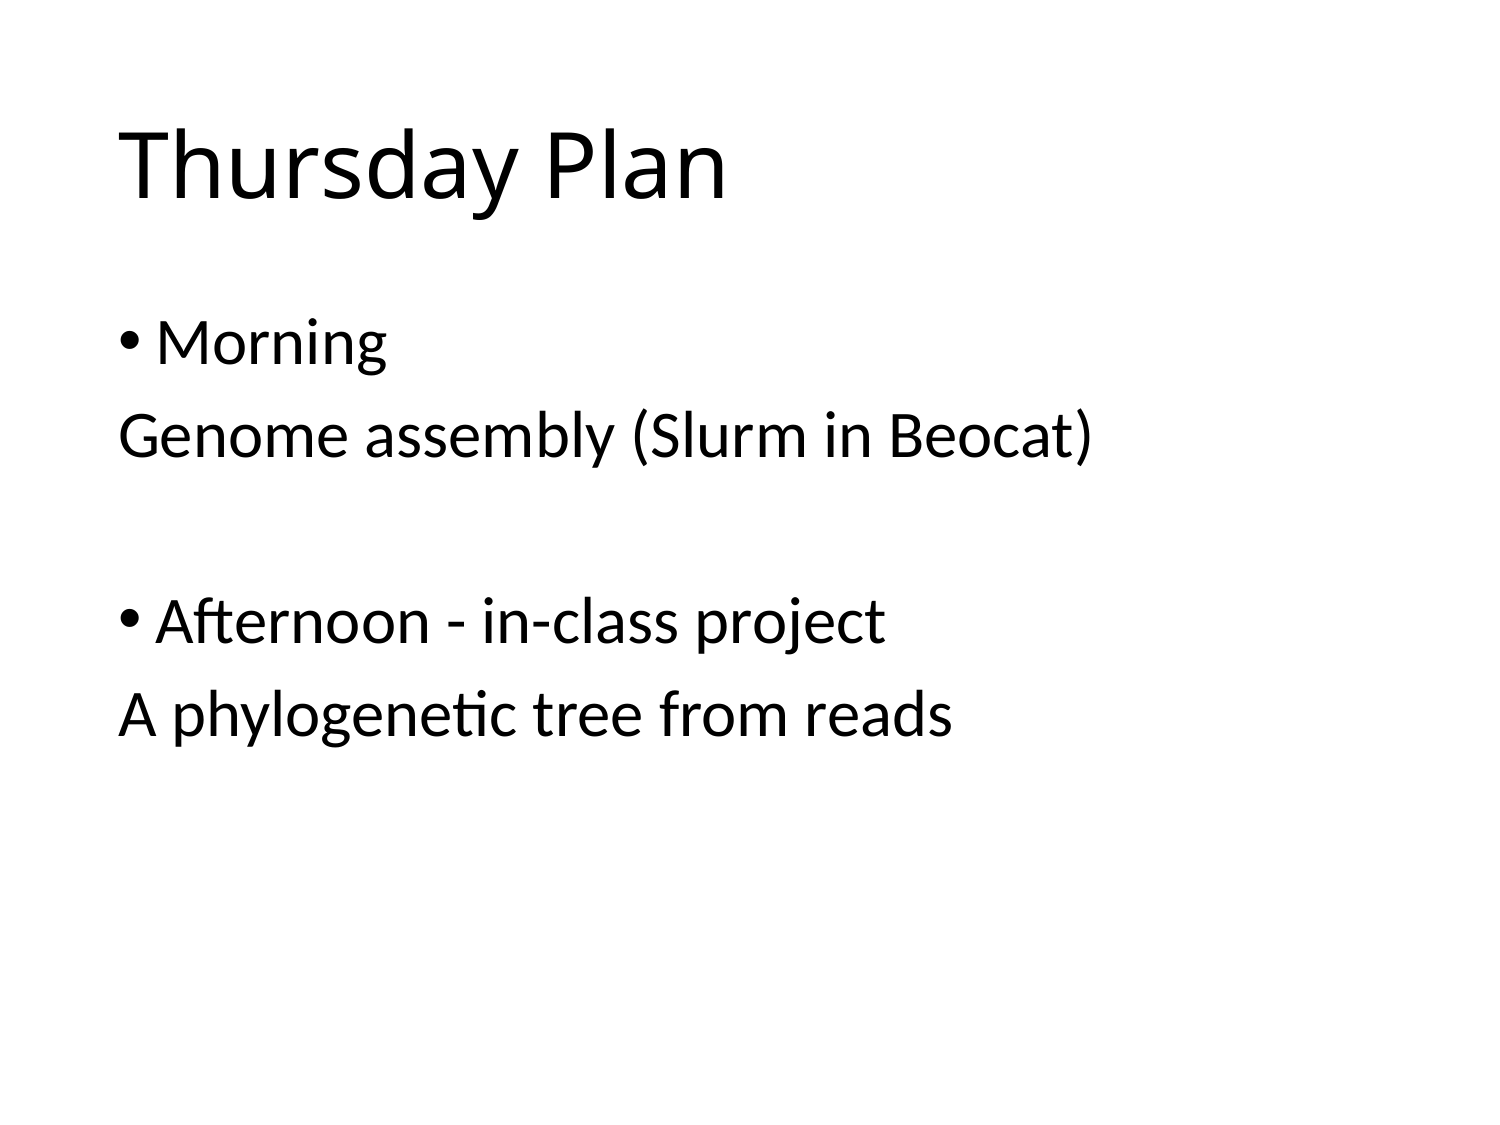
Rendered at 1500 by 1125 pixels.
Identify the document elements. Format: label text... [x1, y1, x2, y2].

list Morning Genome assembly (Slurm in Beocat) Afternoon - in-class project A phylogenetic tree from reads [103, 299, 1397, 1014]
title Thursday Plan [103, 59, 1397, 278]
